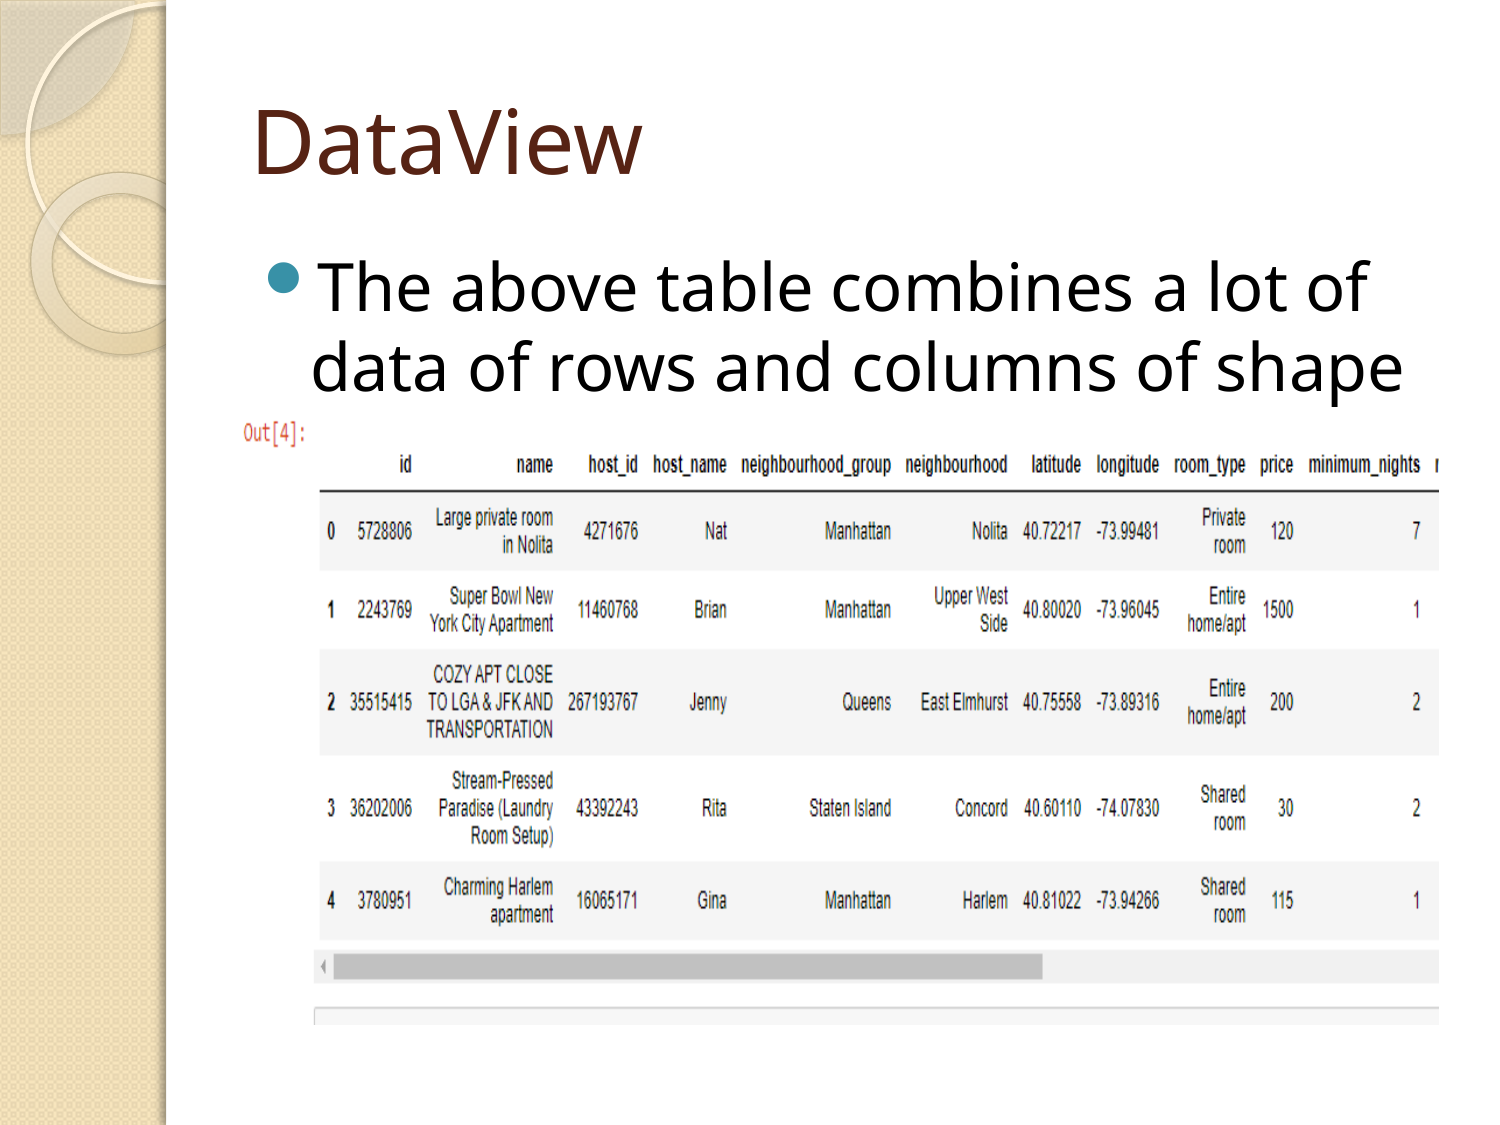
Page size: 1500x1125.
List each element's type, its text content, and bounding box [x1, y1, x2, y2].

title DataView [235, 45, 1466, 233]
list The above table combines a lot of data of rows and columns of shape (34226*16) [235, 237, 1466, 1025]
picture [237, 412, 1439, 1026]
